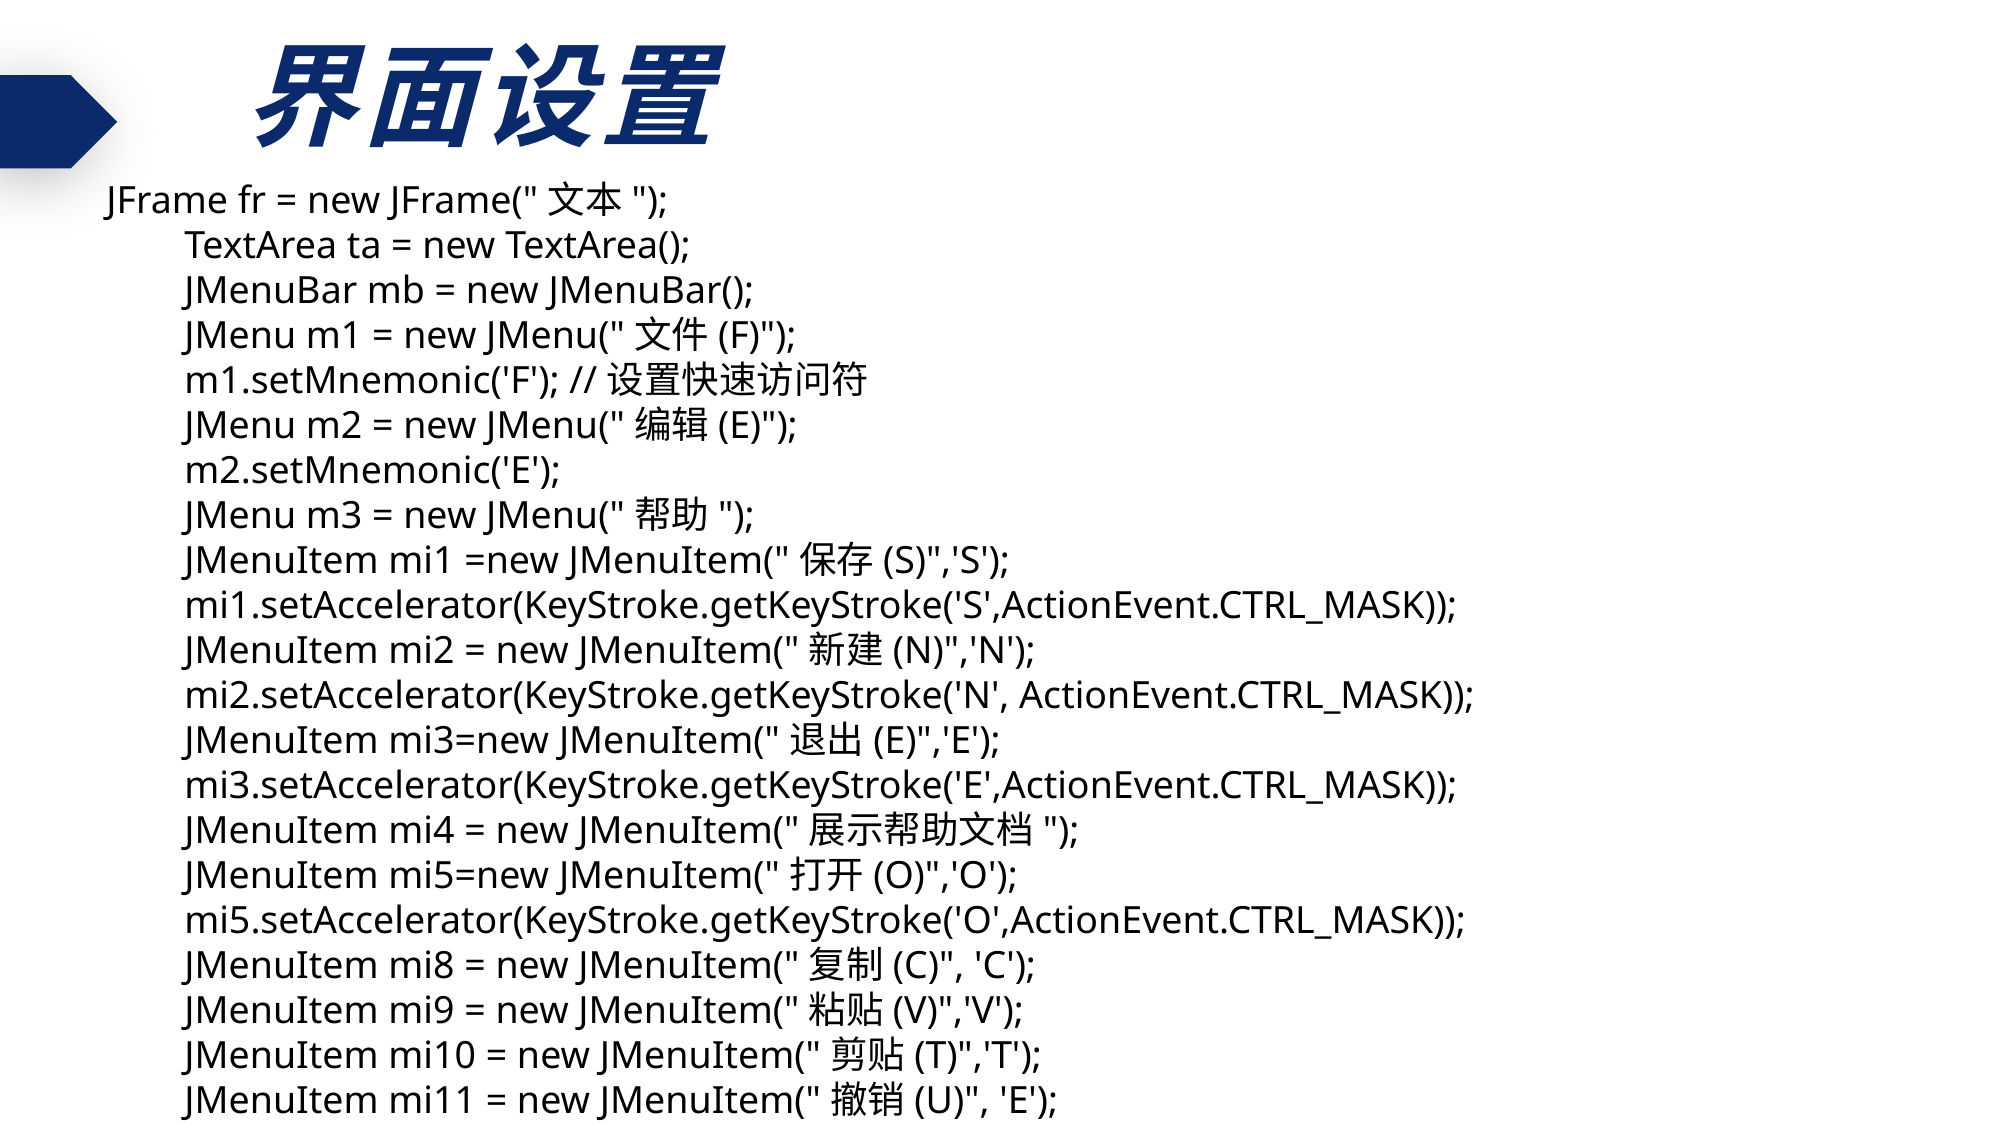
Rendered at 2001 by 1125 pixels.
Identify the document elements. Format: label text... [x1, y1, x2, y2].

text_box JFrame fr = new JFrame("文本"); TextArea ta = new TextArea(); JMenuBar mb = new JMenuBar(); JMenu m1 = new JMenu("文件(F)"); m1.setMnemonic('F'); //设置快速访问符 JMenu m2 = new JMenu("编辑(E)"); m2.setMnemonic('E'); JMenu m3 = new JMenu("帮助"); JMenuItem mi1 =new JMenuItem("保存(S)",'S'); mi1.setAccelerator(KeyStroke.getKeyStroke('S',ActionEvent.CTRL_MASK)); JMenuItem mi2 = new JMenuItem("新建(N)",'N'); mi2.setAccelerator(KeyStroke.getKeyStroke('N', ActionEvent.CTRL_MASK)); JMenuItem mi3=new JMenuItem("退出(E)",'E'); mi3.setAccelerator(KeyStroke.getKeyStroke('E',ActionEvent.CTRL_MASK)); JMenuItem mi4 = new JMenuItem("展示帮助文档"); JMenuItem mi5=new JMenuItem("打开(O)",'O'); mi5.setAccelerator(KeyStroke.getKeyStroke('O',ActionEvent.CTRL_MASK)); JMenuItem mi8 = new JMenuItem("复制(C)", 'C'); JMenuItem mi9 = new JMenuItem("粘贴(V)",'V'); JMenuItem mi10 = new JMenuItem("剪贴(T)",'T'); JMenuItem mi11 = new JMenuItem("撤销(U)", 'E'); [91, 168, 1747, 1125]
text_box 界面设置 [229, 17, 728, 167]
text_box [0, 74, 119, 170]
